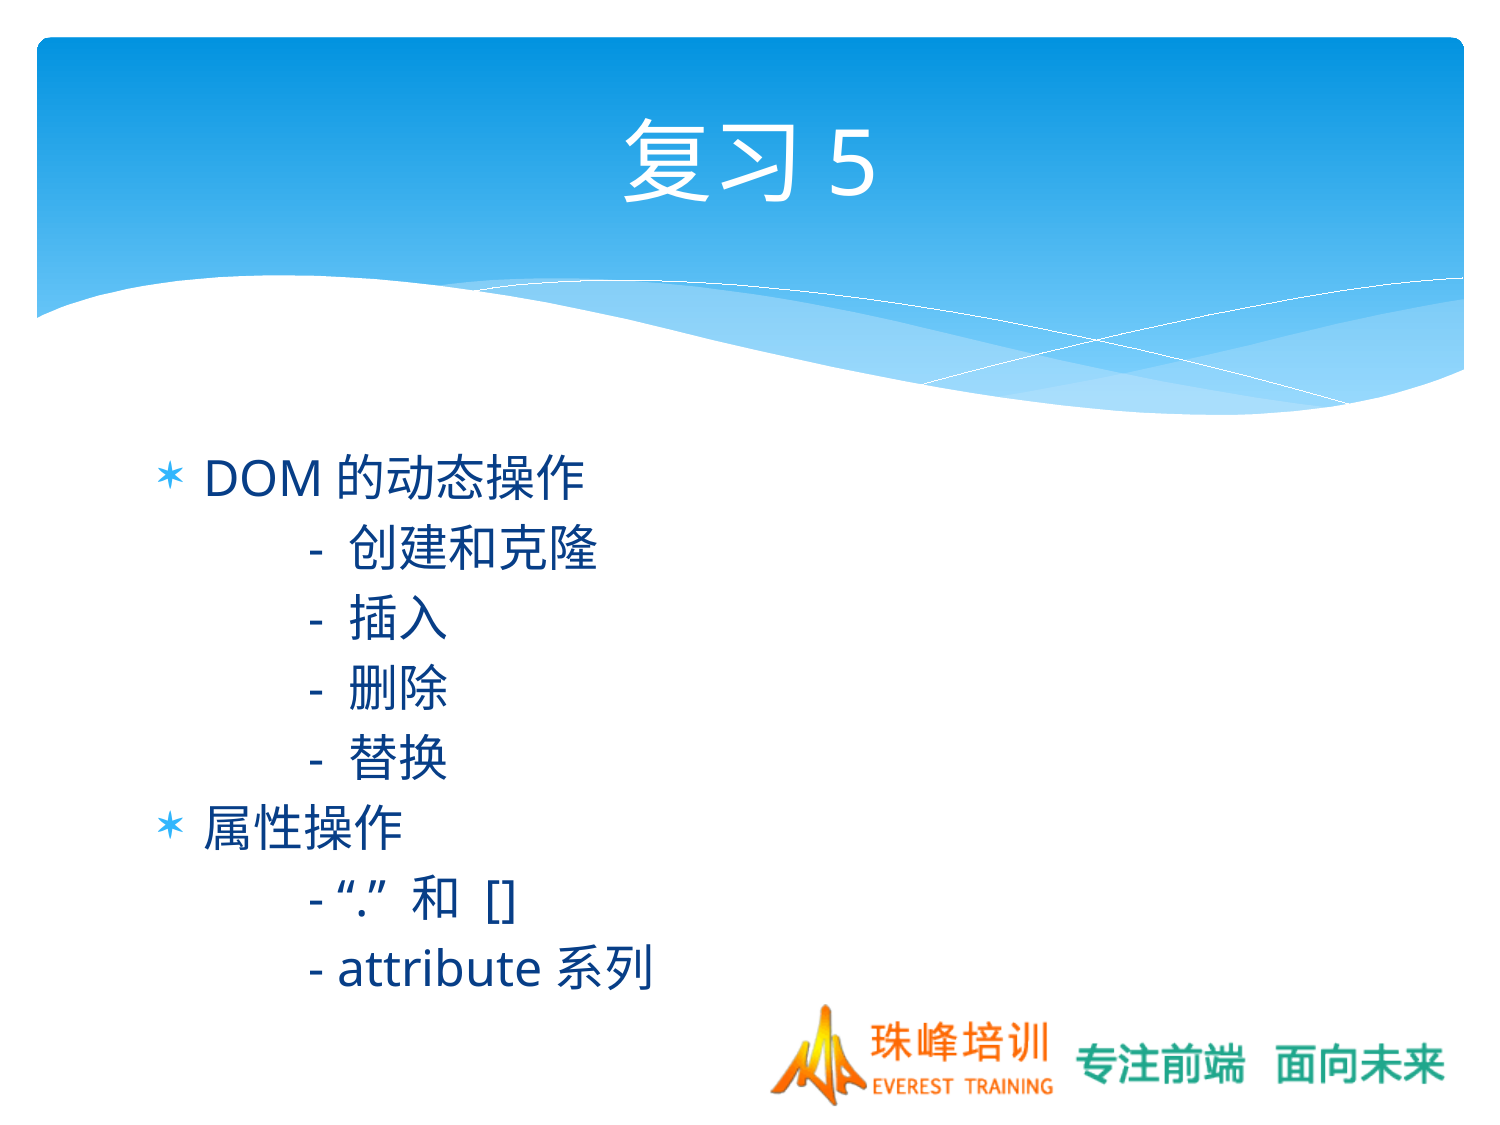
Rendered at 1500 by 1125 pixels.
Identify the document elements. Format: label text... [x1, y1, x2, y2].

title 复习5 [75, 55, 1425, 261]
list DOM的动态操作 - 创建和克隆 - 插入 - 删除 - 替换 属性操作 - “.” 和 [] - attribute系列 [143, 438, 1359, 1046]
picture [761, 1004, 1465, 1108]
